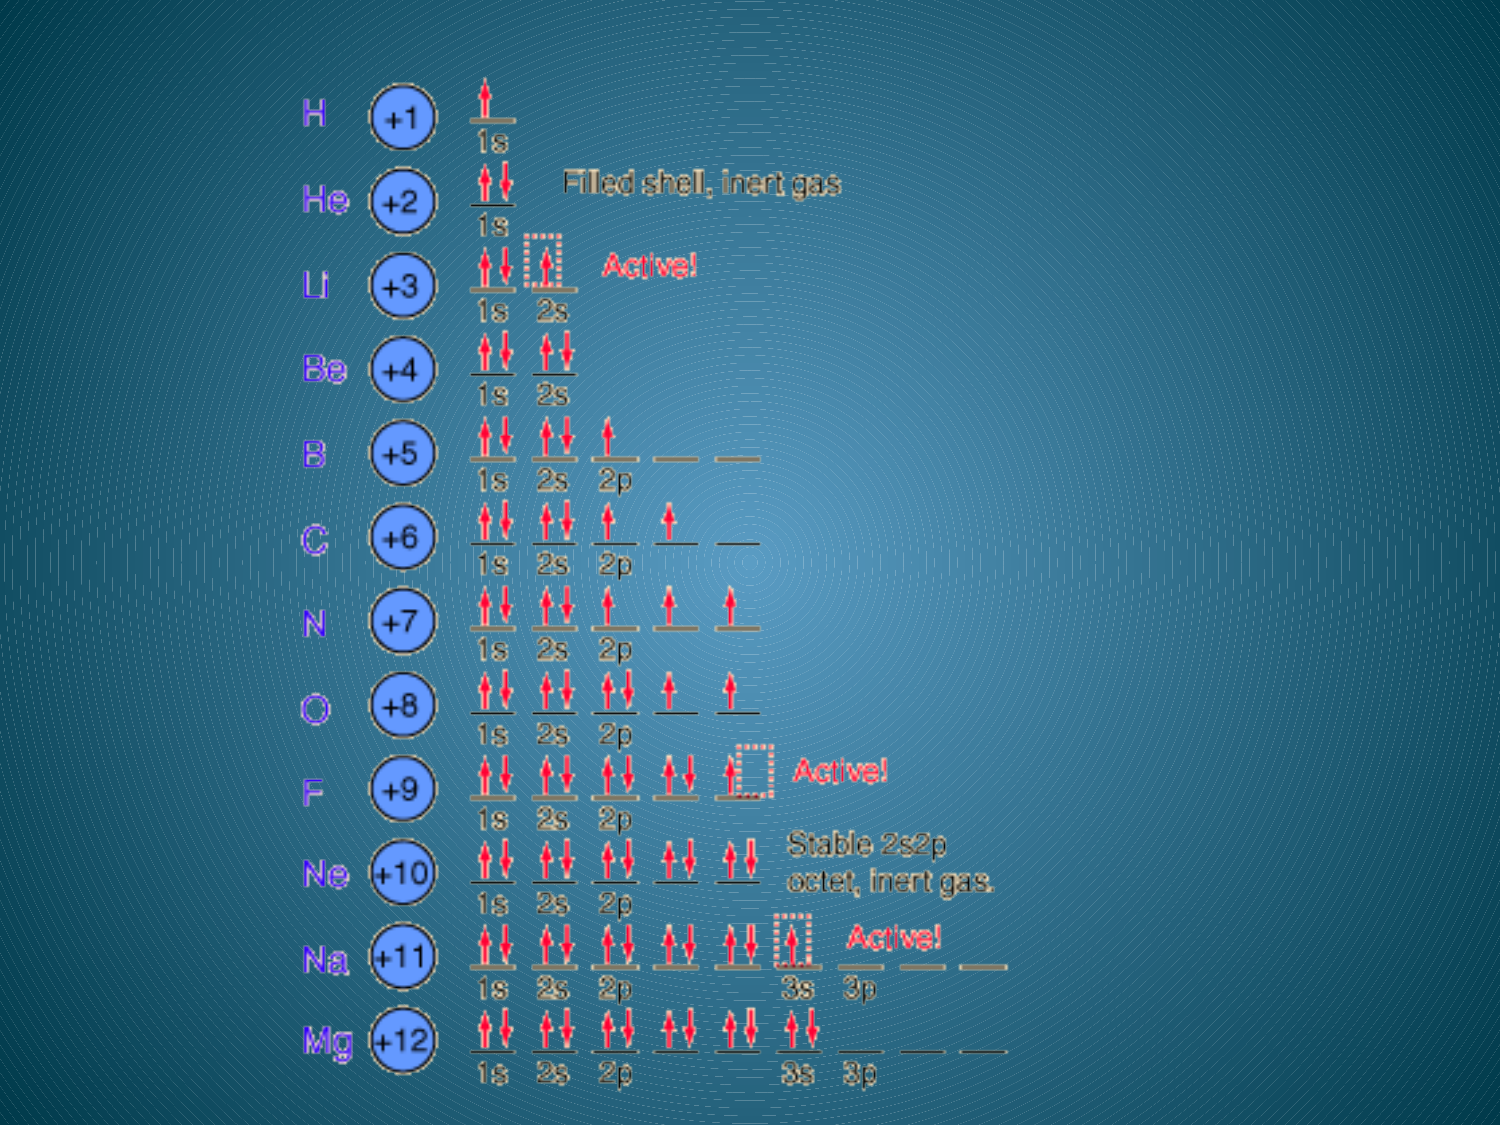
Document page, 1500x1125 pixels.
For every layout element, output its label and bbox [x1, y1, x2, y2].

list [274, 49, 1038, 1117]
